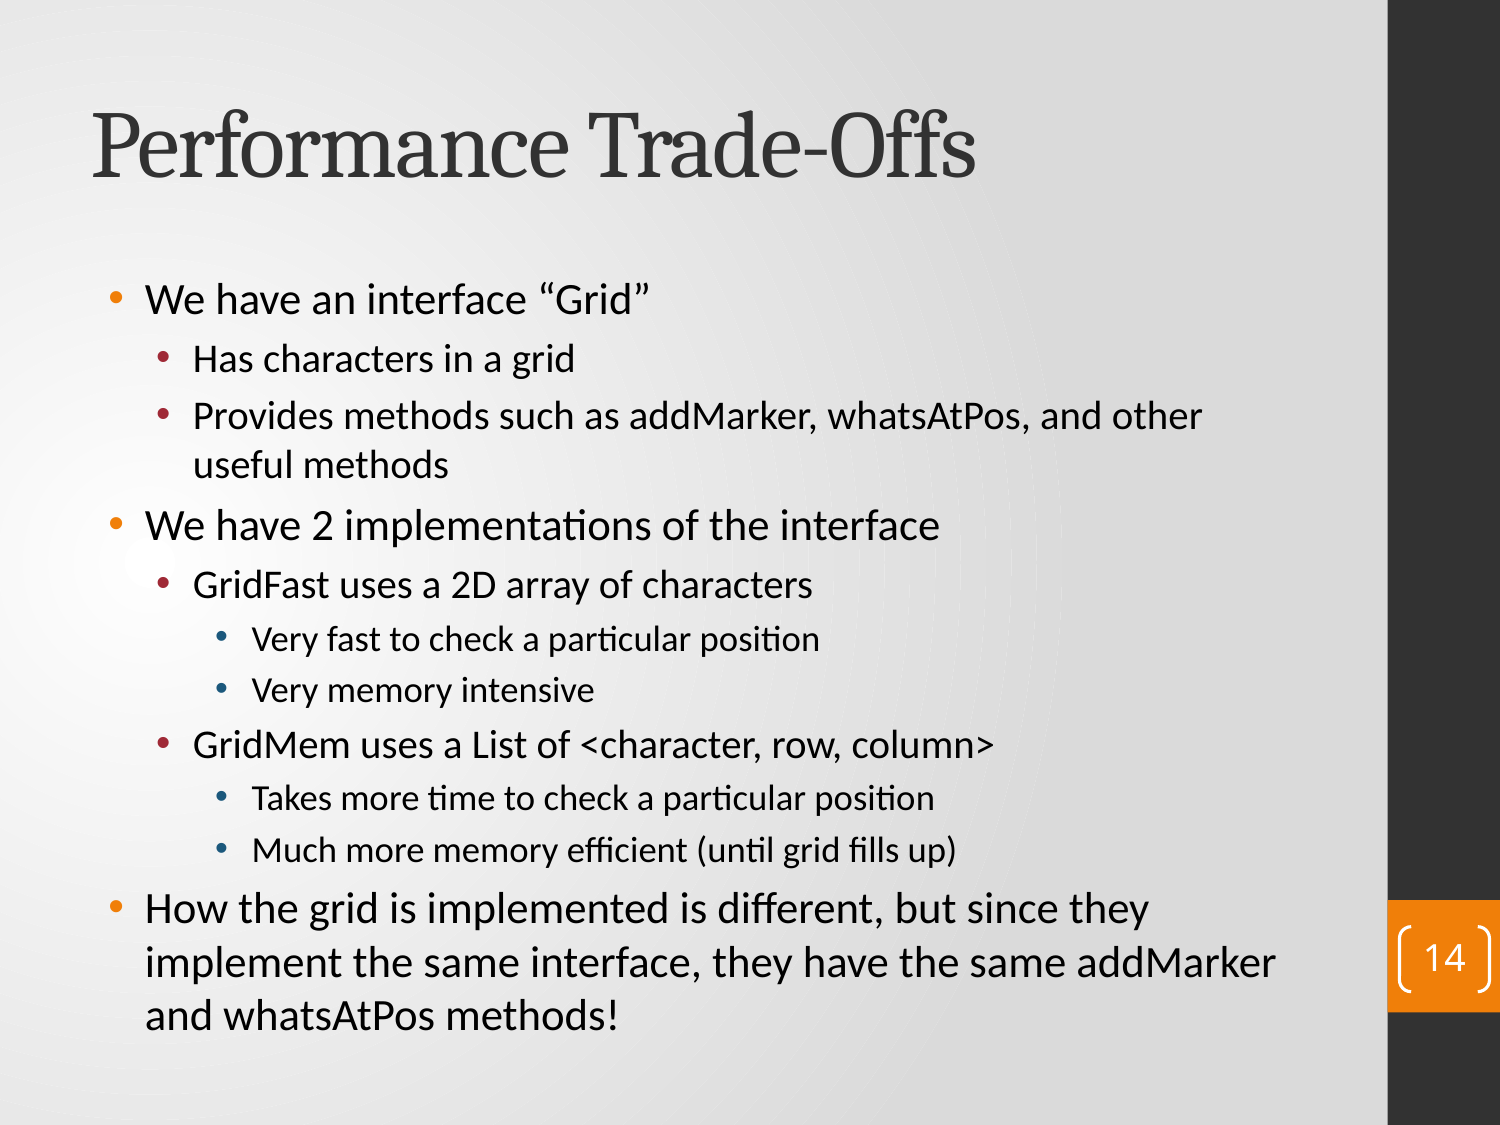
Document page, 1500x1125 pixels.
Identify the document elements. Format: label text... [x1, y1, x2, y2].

slide_number 14 [1397, 925, 1492, 994]
list We have an interface “Grid” Has characters in a grid Provides methods such as addMarker, whatsAtPos, and other useful methods We have 2 implementations of the interface GridFast uses a 2D array of characters Very fast to check a particular position Very memory intensive GridMem uses a List of <character, row, column> Takes more time to check a particular position Much more memory efficient (until grid fills up) How the grid is implemented is different, but since they implement the same interface, they have the same addMarker and whatsAtPos methods! [75, 262, 1325, 1050]
title Performance Trade-Offs [75, 45, 1325, 233]
